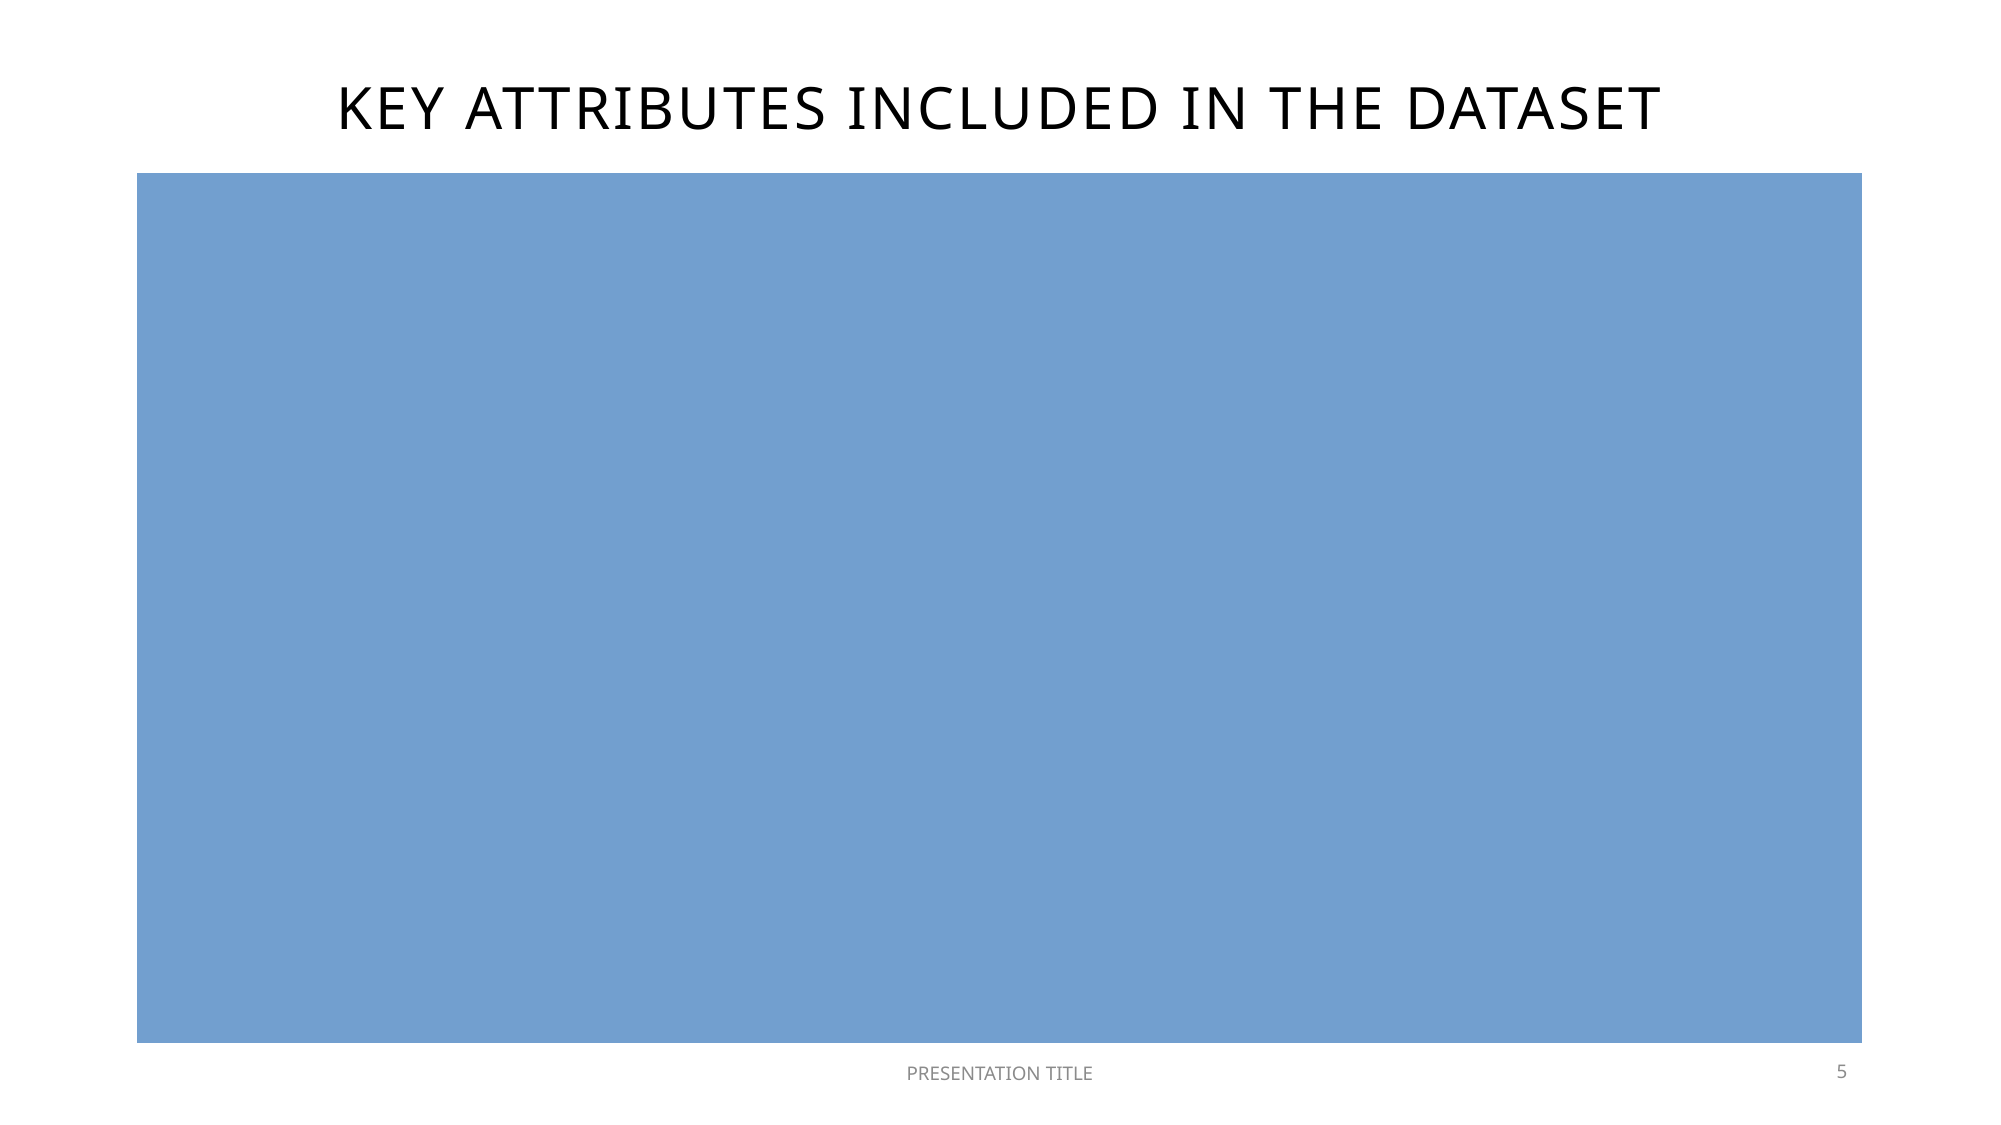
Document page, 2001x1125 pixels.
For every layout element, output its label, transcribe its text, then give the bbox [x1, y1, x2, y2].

slide_number 5 [1412, 1042, 1863, 1103]
footer PRESENTATION TITLE [662, 1043, 1338, 1103]
title Key attributes included in the dataset [137, 59, 1863, 161]
